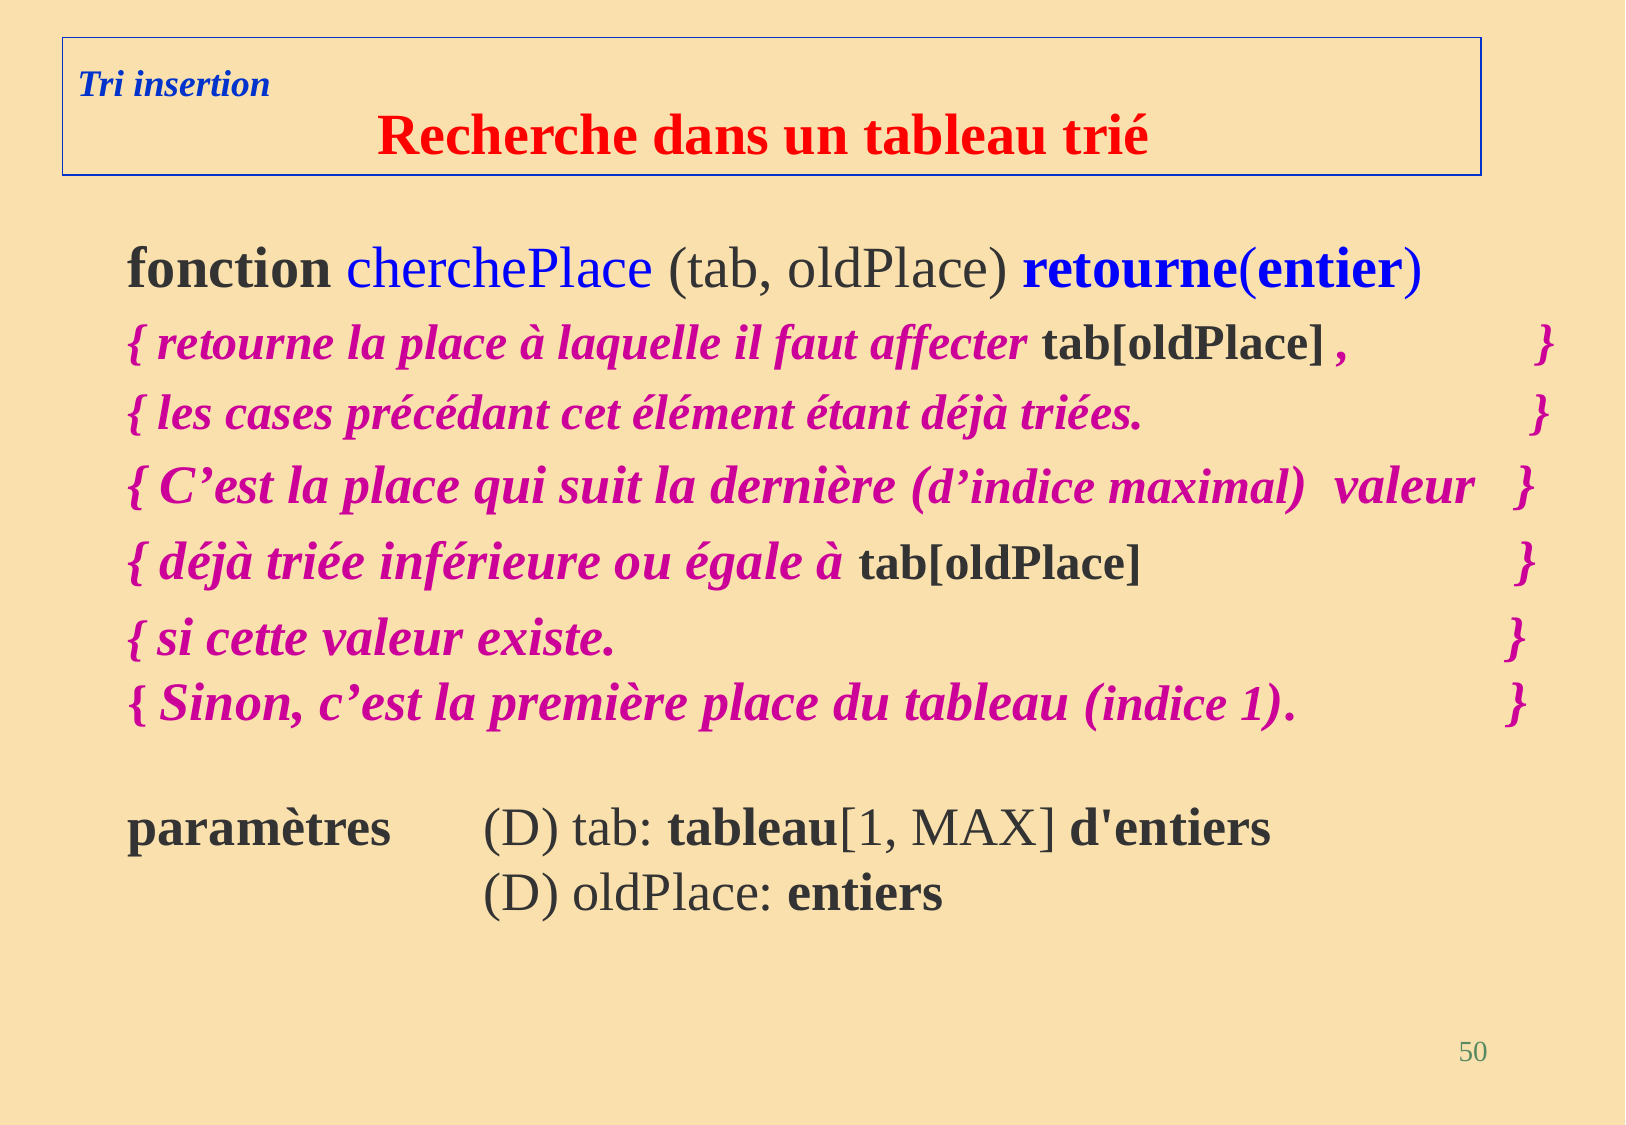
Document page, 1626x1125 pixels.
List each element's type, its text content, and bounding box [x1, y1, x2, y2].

slide_number 50 [1164, 1026, 1504, 1101]
list fonction cherchePlace (tab, oldPlace) retourne(entier) { retourne la place à laquelle il faut affecter tab[oldPlace] , } { les cases précédant cet élément étant déjà triées. } { C’est la place qui suit la dernière (d’indice maximal) valeur } { déjà triée inférieure ou égale à tab[oldPlace] } { si cette valeur existe. } { Sinon, c’est la première place du tableau (indice 1). } paramètres (D) tab: tableau[1, MAX] d'entiers (D) oldPlace: entiers [112, 174, 1588, 1026]
title Tri insertion Recherche dans un tableau trié [62, 37, 1482, 176]
